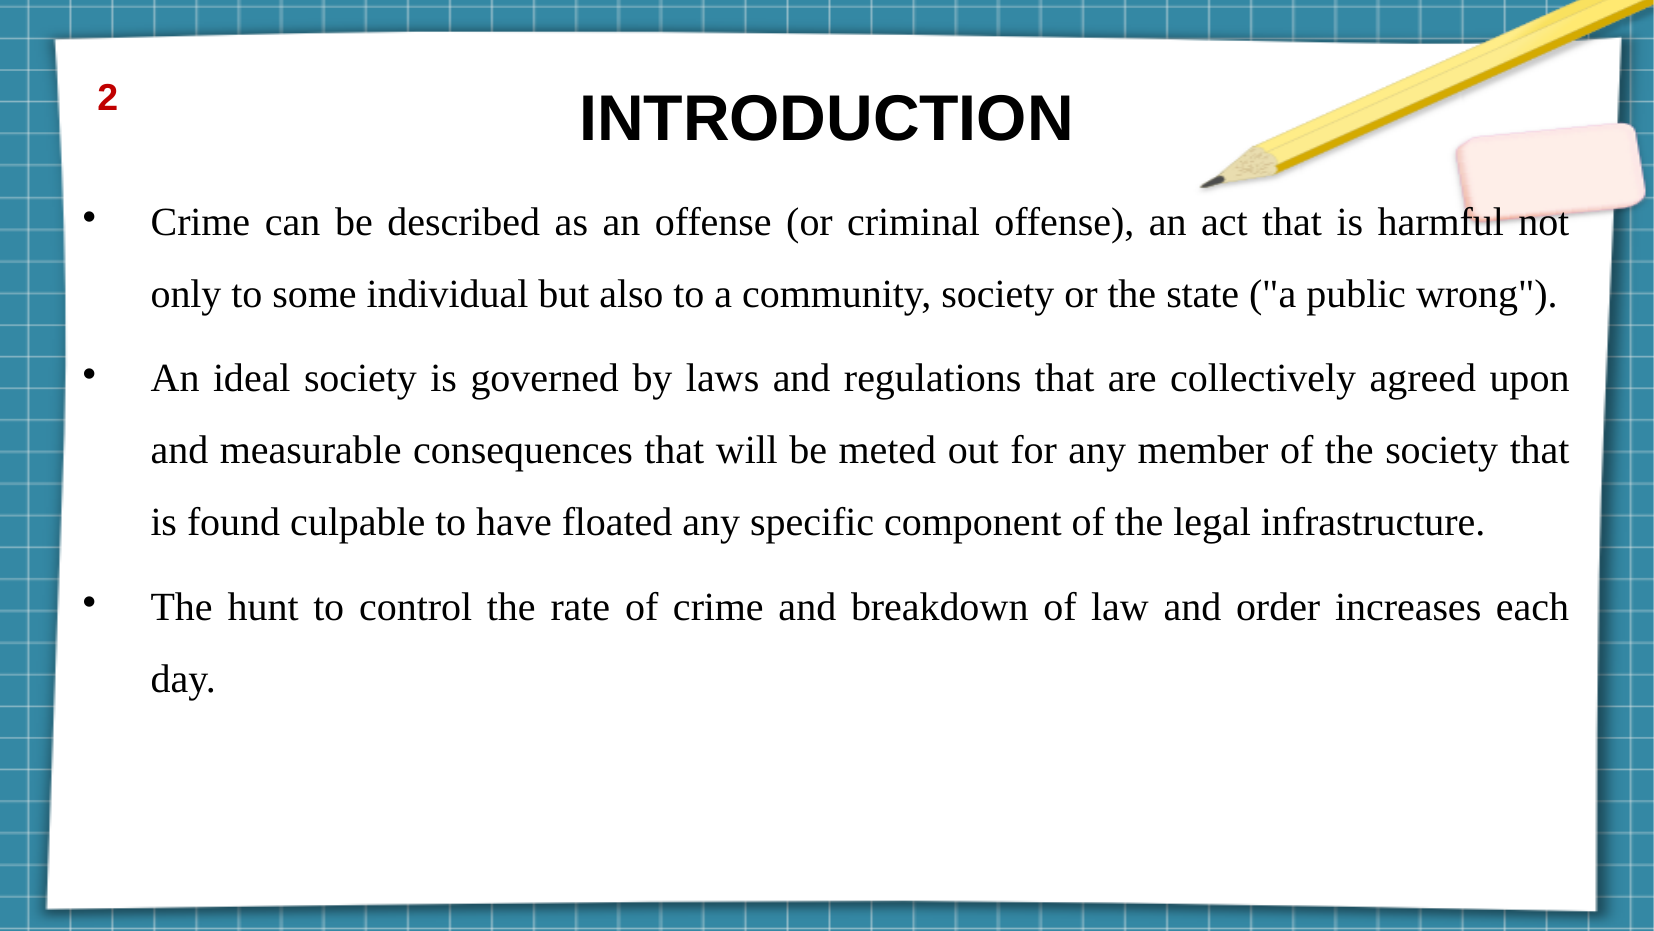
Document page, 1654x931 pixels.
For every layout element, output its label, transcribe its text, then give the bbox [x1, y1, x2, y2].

picture [0, 0, 1654, 931]
text_box 2 [82, 65, 180, 126]
text_box Crime can be described as an offense (or criminal offense), an act that is harmful not only to some individual but also to a community, society or the state ("a public wrong"). An ideal society is governed by laws and regulations that are collectively agreed upon and measurable consequences that will be meted out for any member of the society that is found culpable to have floated any specific component of the legal infrastructure. The hunt to control the rate of crime and breakdown of law and order increases each day. [82, 171, 1571, 855]
text_box INTRODUCTION [82, 36, 1571, 171]
